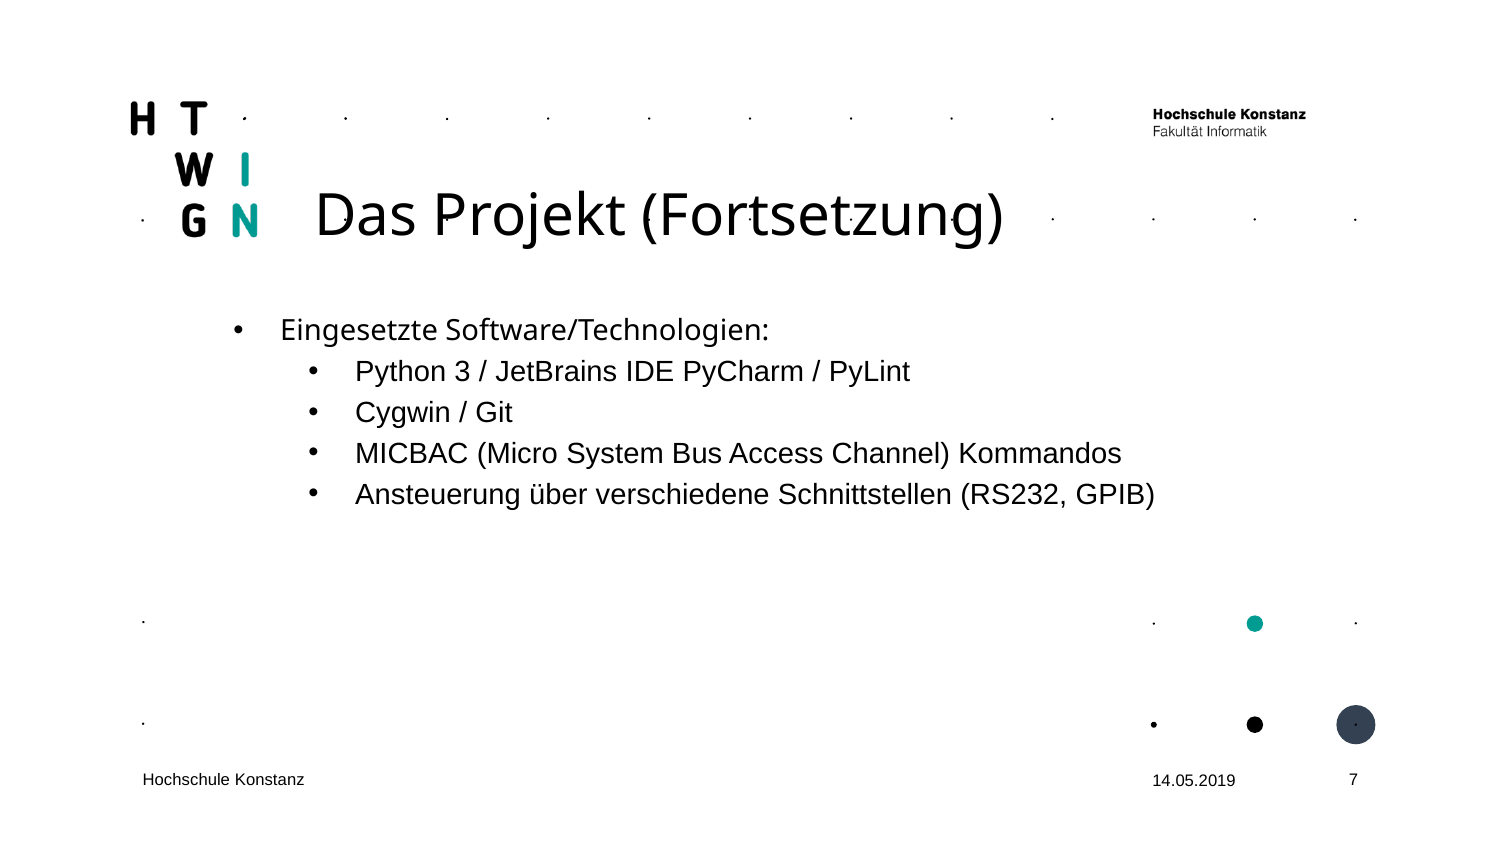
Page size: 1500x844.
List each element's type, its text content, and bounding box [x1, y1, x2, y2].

picture [1102, 67, 1462, 273]
text_box Eingesetzte Software/Technologien: Python 3 / JetBrains IDE PyCharm / PyLint Cygwin / Git MICBAC (Micro System Bus Access Channel) Kommandos Ansteuerung über verschiedene Schnittstellen (RS232, GPIB) [218, 304, 1282, 540]
list Das Projekt (Fortsetzung) [299, 169, 1325, 244]
picture [91, 67, 296, 271]
